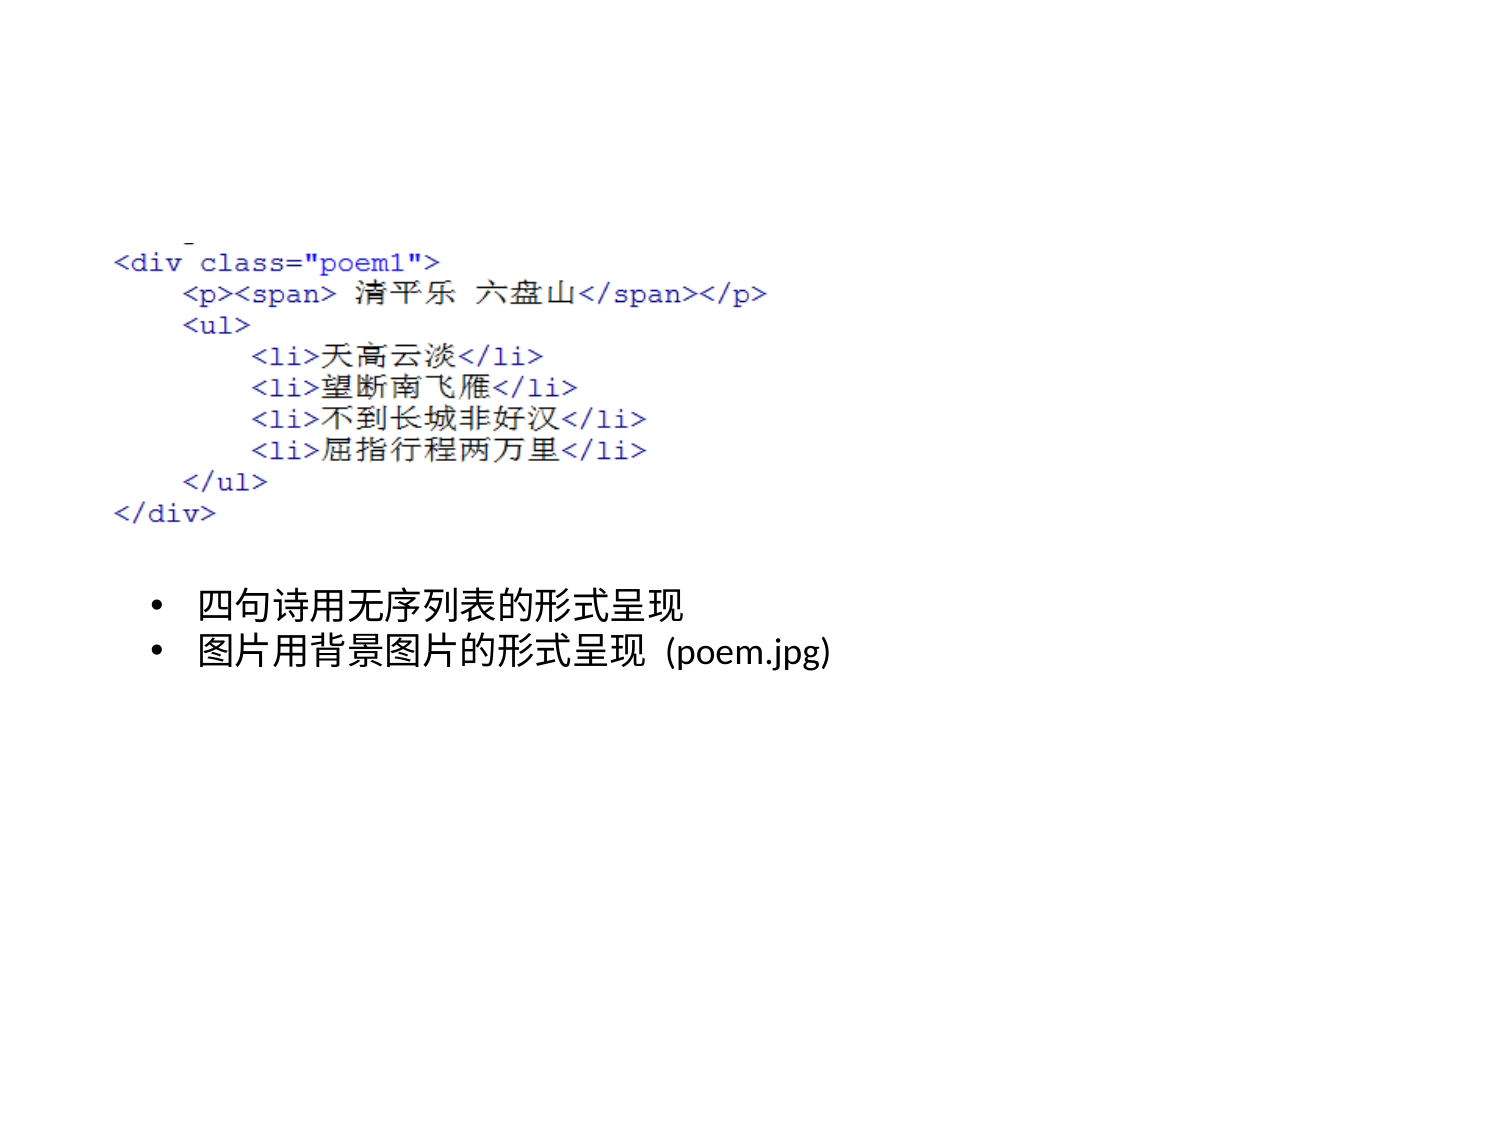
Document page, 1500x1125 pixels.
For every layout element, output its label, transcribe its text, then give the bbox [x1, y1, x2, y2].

text_box 四句诗用无序列表的形式呈现 图片用背景图片的形式呈现 (poem.jpg) [135, 574, 1058, 679]
picture [111, 243, 774, 530]
